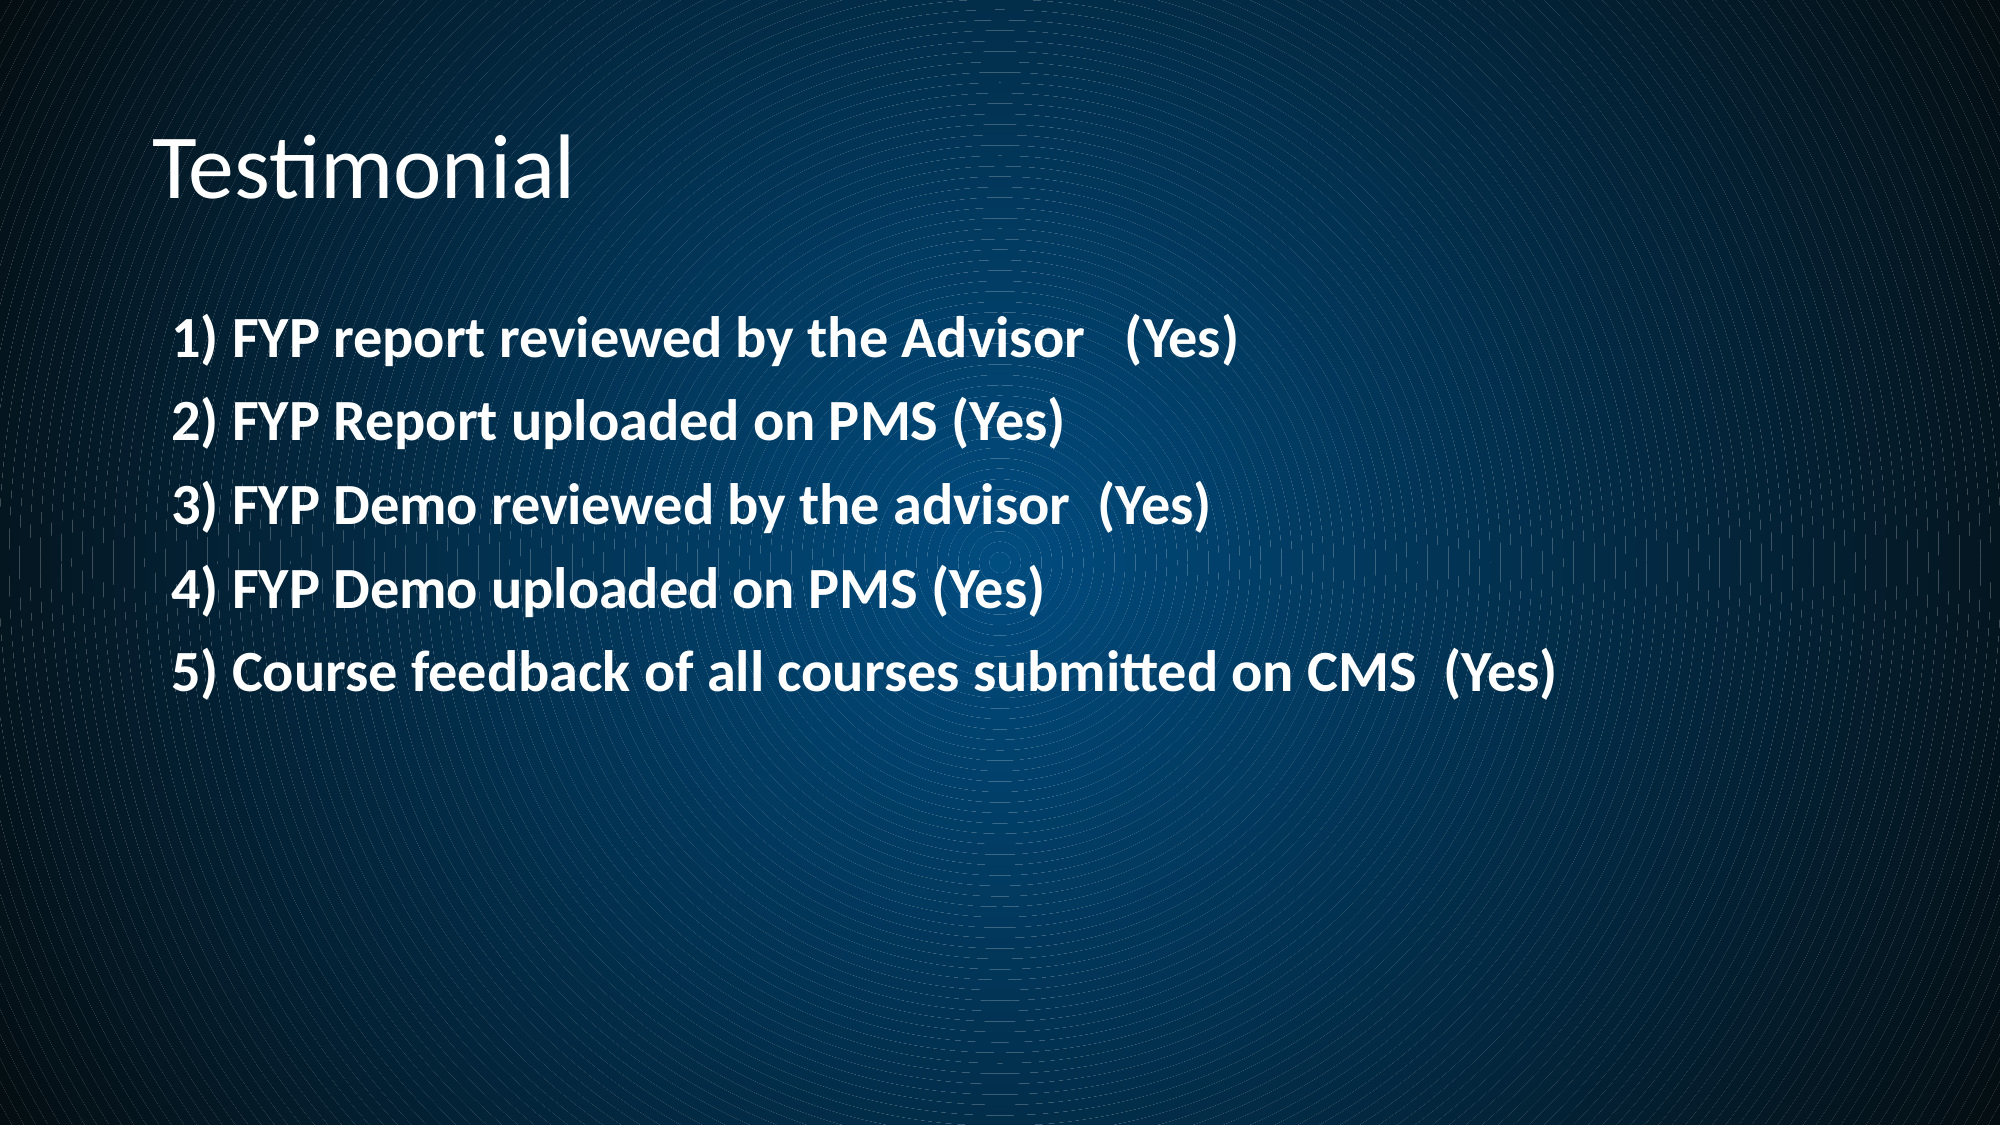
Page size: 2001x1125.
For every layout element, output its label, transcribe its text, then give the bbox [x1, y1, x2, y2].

list 1) FYP report reviewed by the Advisor (Yes) 2) FYP Report uploaded on PMS (Yes) 3) FYP Demo reviewed by the advisor (Yes) 4) FYP Demo uploaded on PMS (Yes) 5) Course feedback of all courses submitted on CMS (Yes) [137, 299, 1863, 1014]
title Testimonial [137, 59, 1863, 278]
